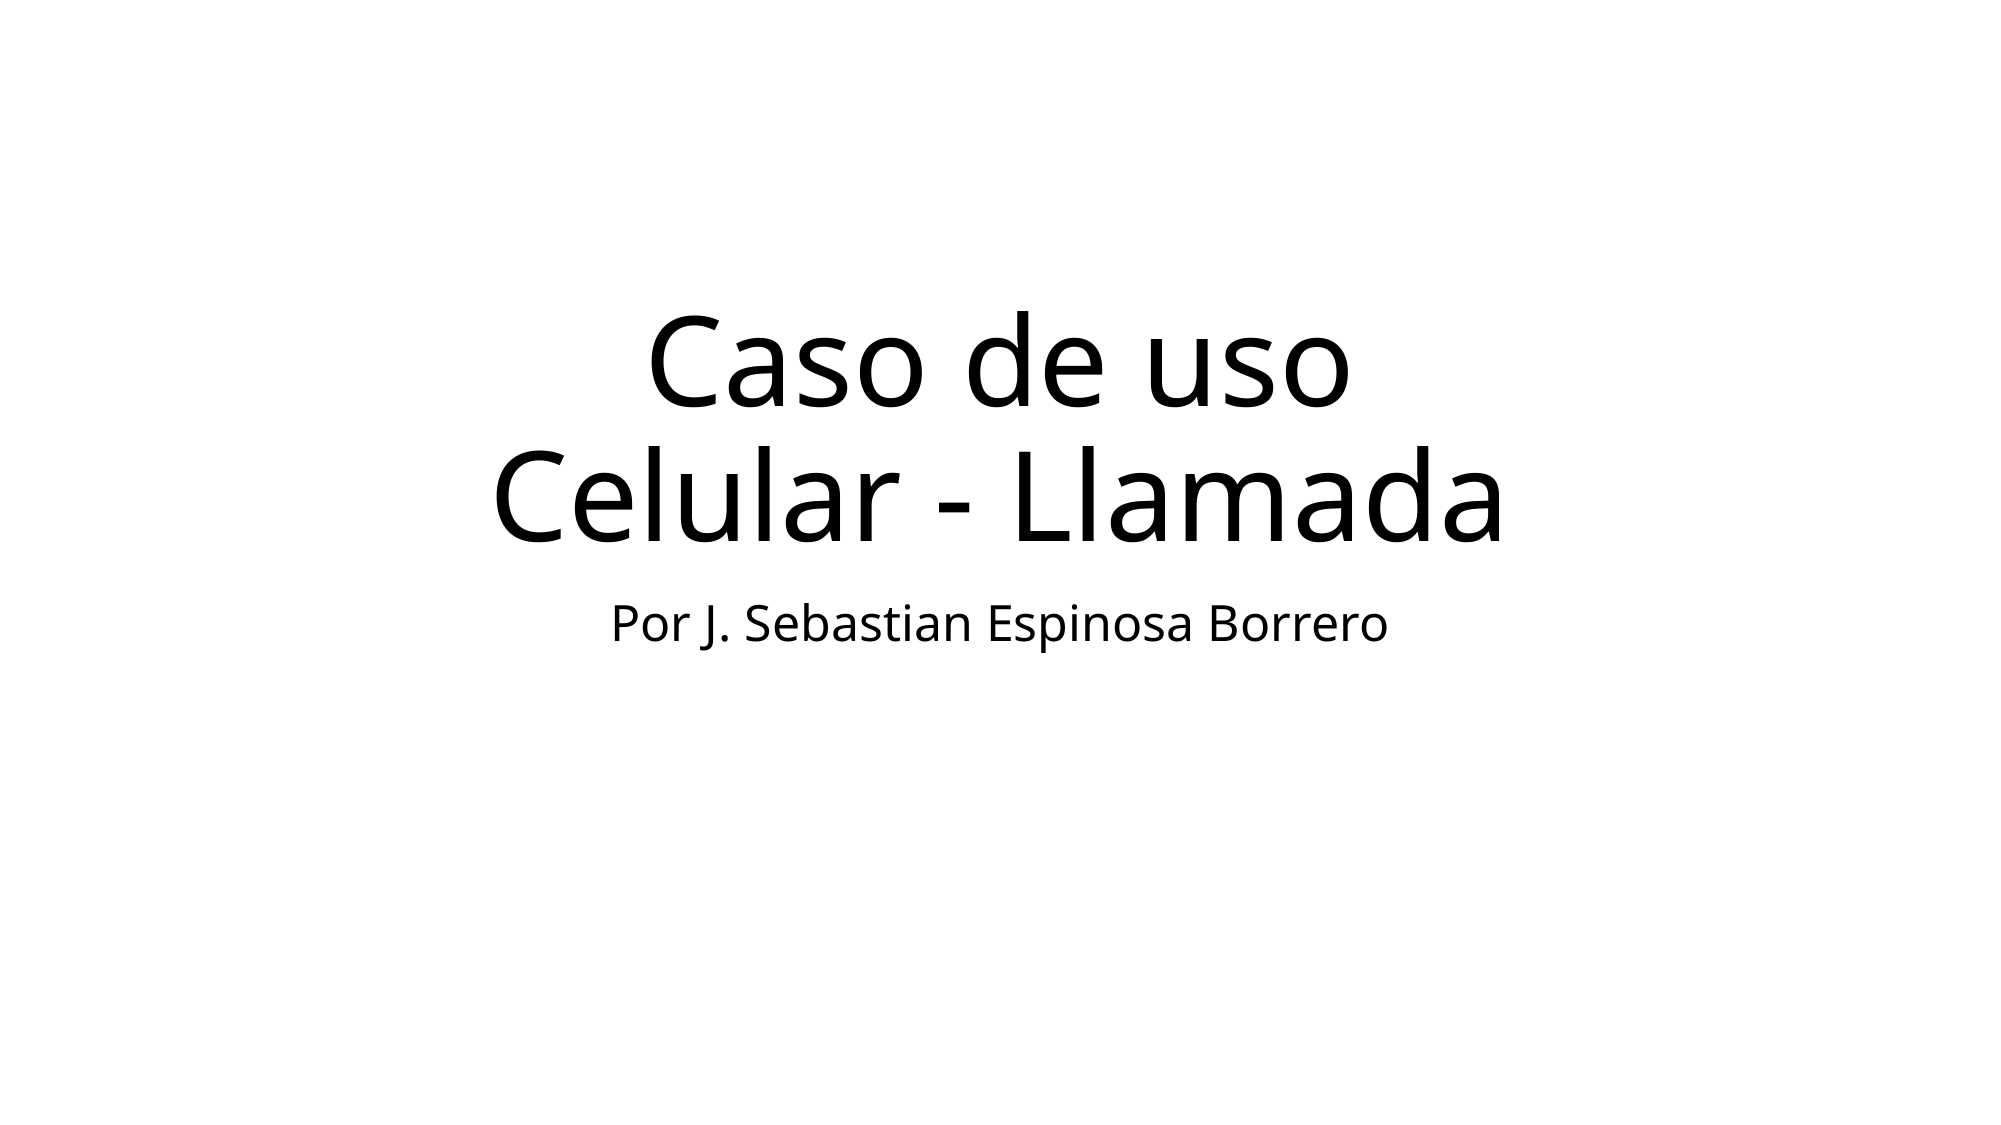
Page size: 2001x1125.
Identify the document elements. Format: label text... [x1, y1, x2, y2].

title Caso de uso Celular - Llamada [249, 184, 1750, 576]
subtitle Por J. Sebastian Espinosa Borrero [249, 590, 1750, 863]
